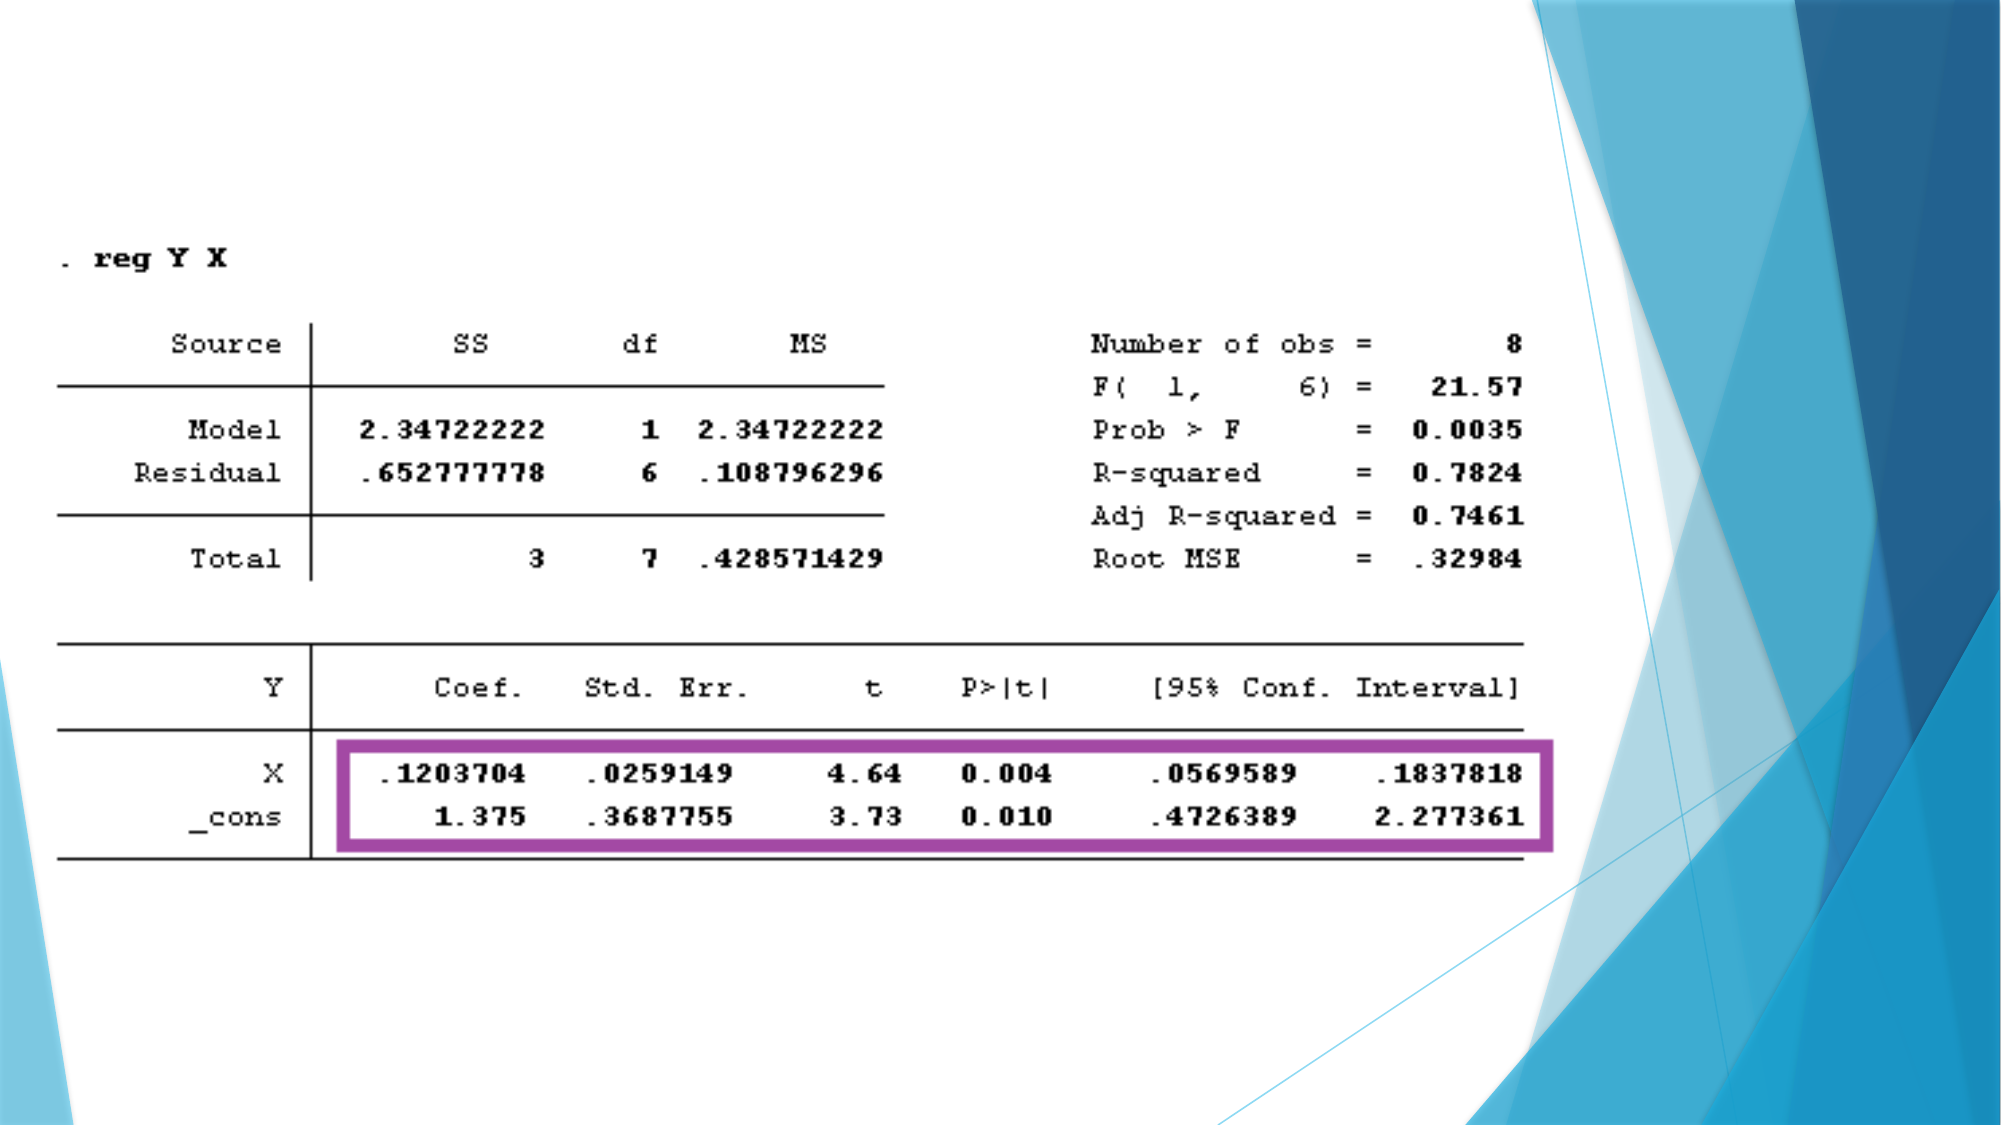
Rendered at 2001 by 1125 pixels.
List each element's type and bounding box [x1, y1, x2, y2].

picture [50, 229, 1574, 881]
